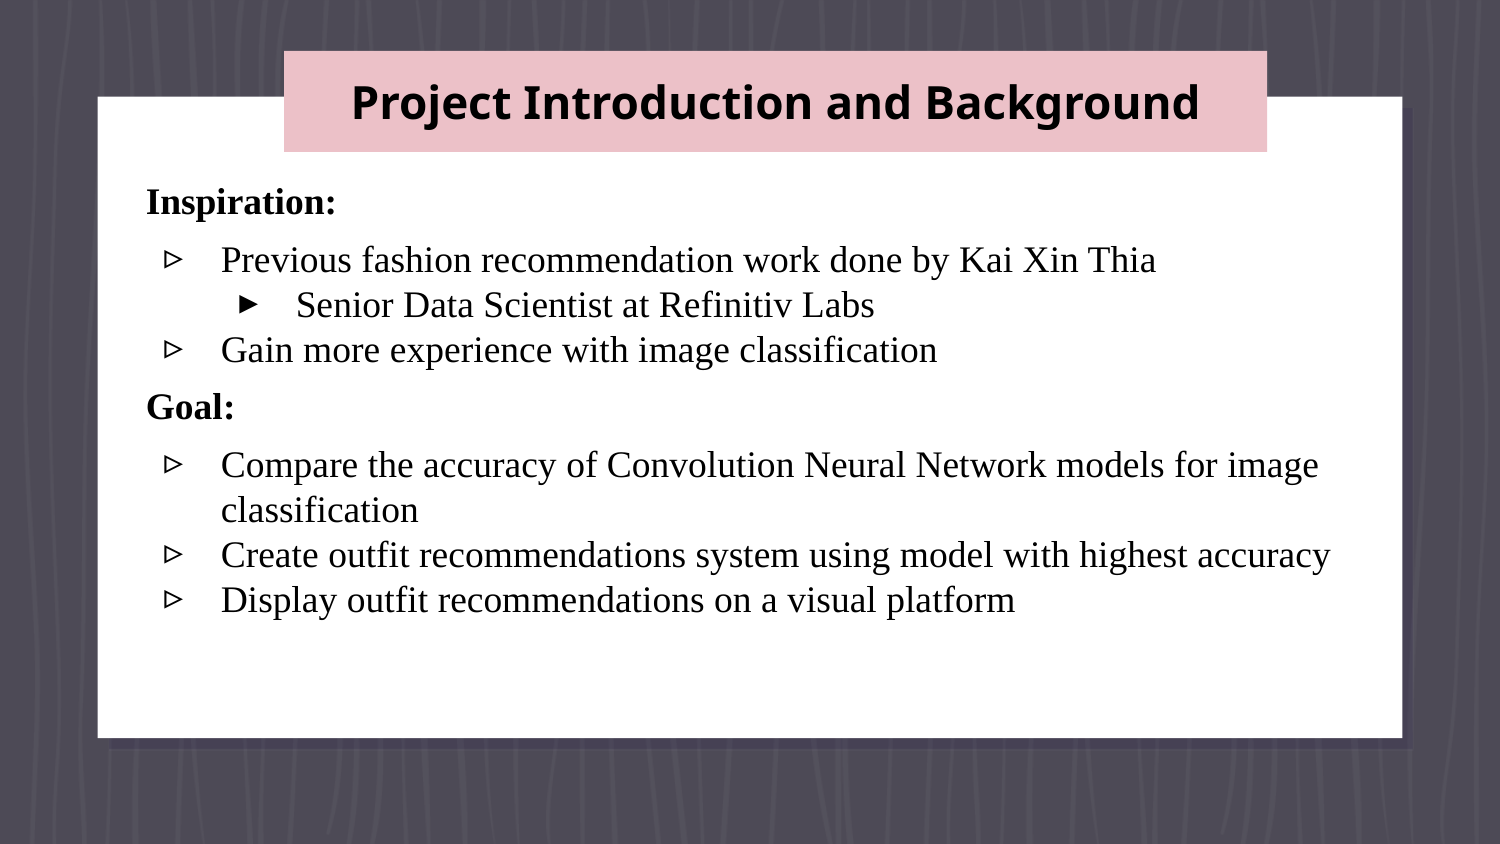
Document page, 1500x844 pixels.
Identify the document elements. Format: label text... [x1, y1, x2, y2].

list Inspiration: Previous fashion recommendation work done by Kai Xin Thia Senior Data Scientist at Refinitiv Labs Gain more experience with image classification Goal: Compare the accuracy of Convolution Neural Network models for image classification Create outfit recommendations system using model with highest accuracy Display outfit recommendations on a visual platform [130, 162, 1348, 702]
title Project Introduction and Background [284, 50, 1268, 152]
